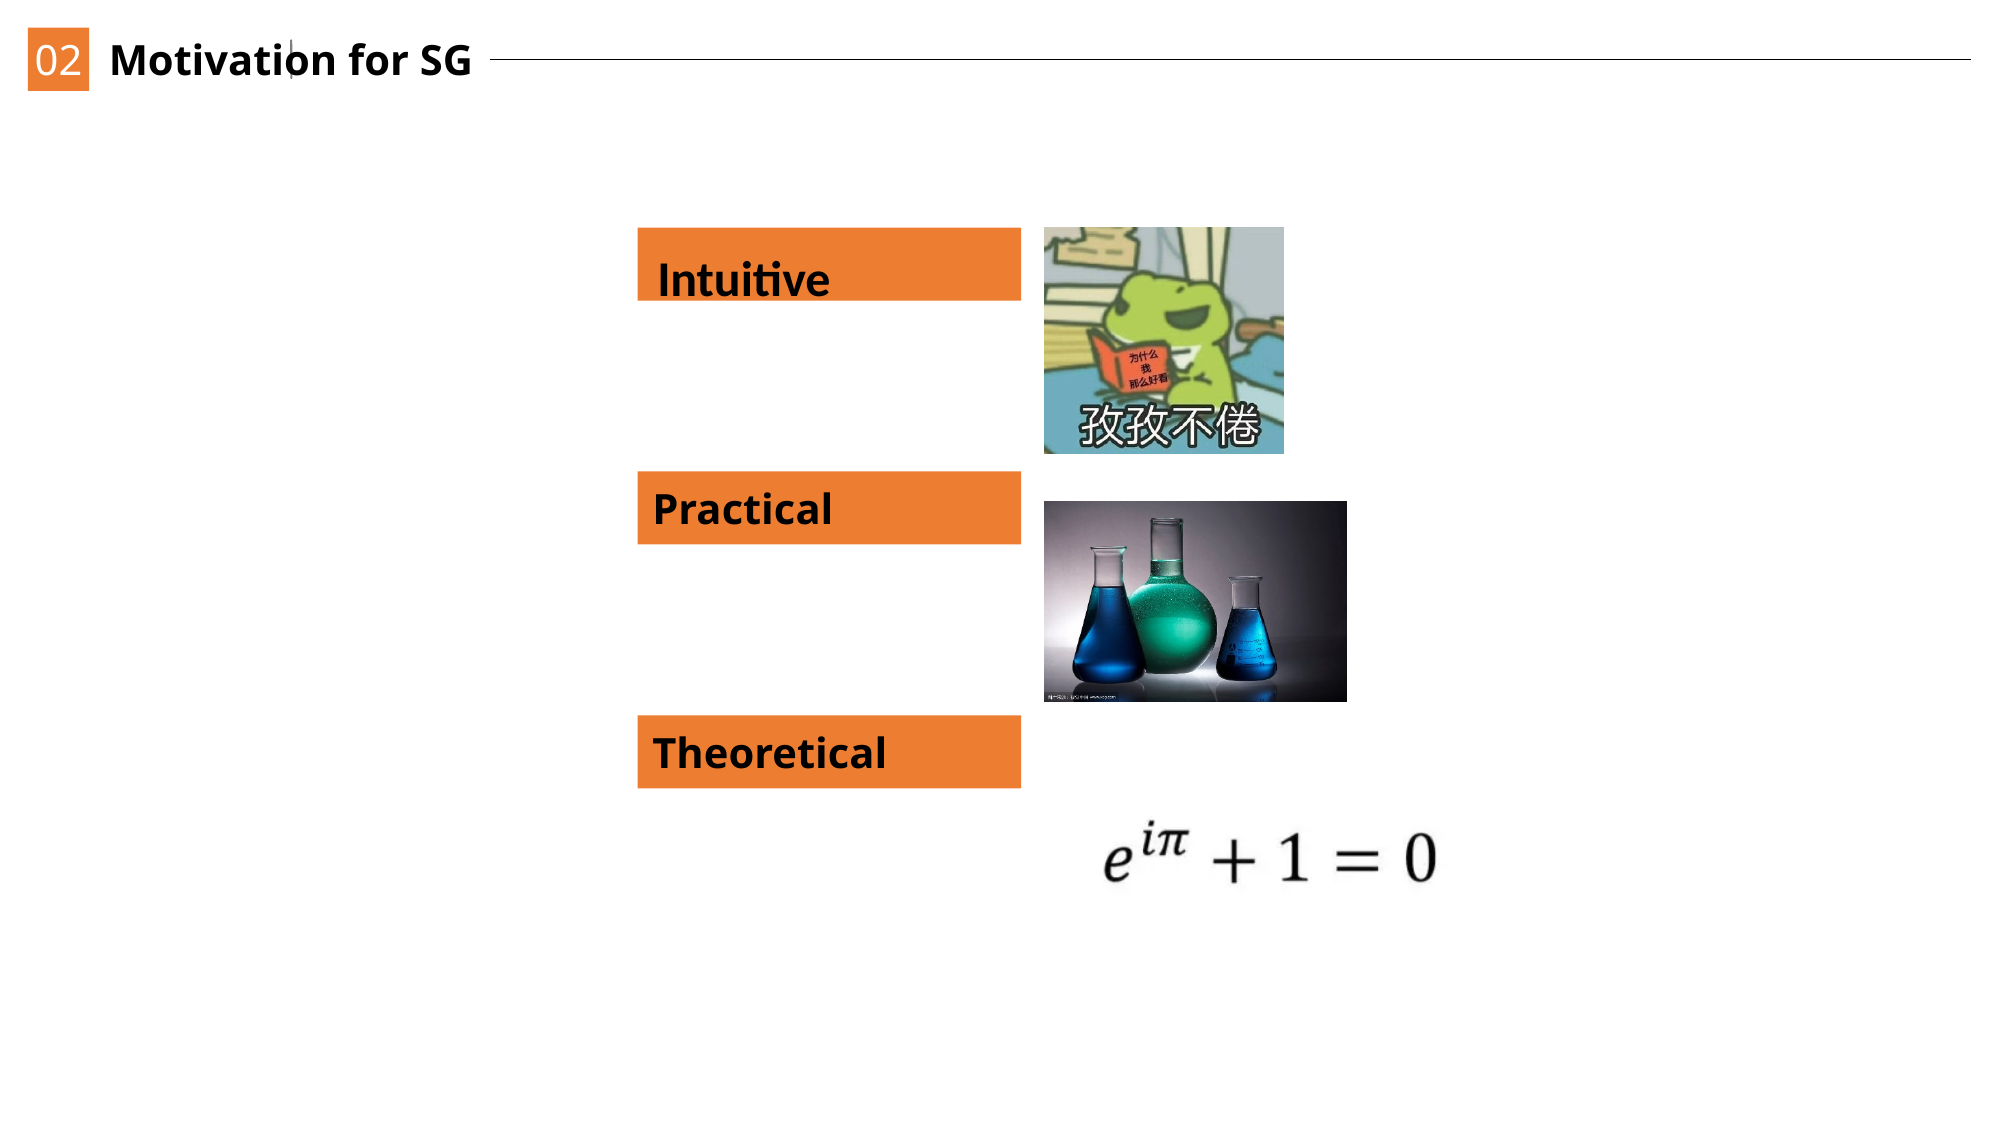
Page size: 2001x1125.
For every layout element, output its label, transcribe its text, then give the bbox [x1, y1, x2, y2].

text_box Theoretical [637, 719, 1012, 784]
text_box Practical [637, 475, 1012, 540]
text_box [637, 714, 1022, 789]
text_box Motivation for SG [130, 26, 526, 92]
text_box 02 [0, 26, 130, 92]
picture [865, 791, 1678, 921]
picture [1044, 227, 1284, 454]
text_box Intuitive [642, 238, 1017, 314]
picture [1044, 501, 1347, 702]
text_box [637, 227, 1022, 302]
text_box [637, 470, 1022, 545]
